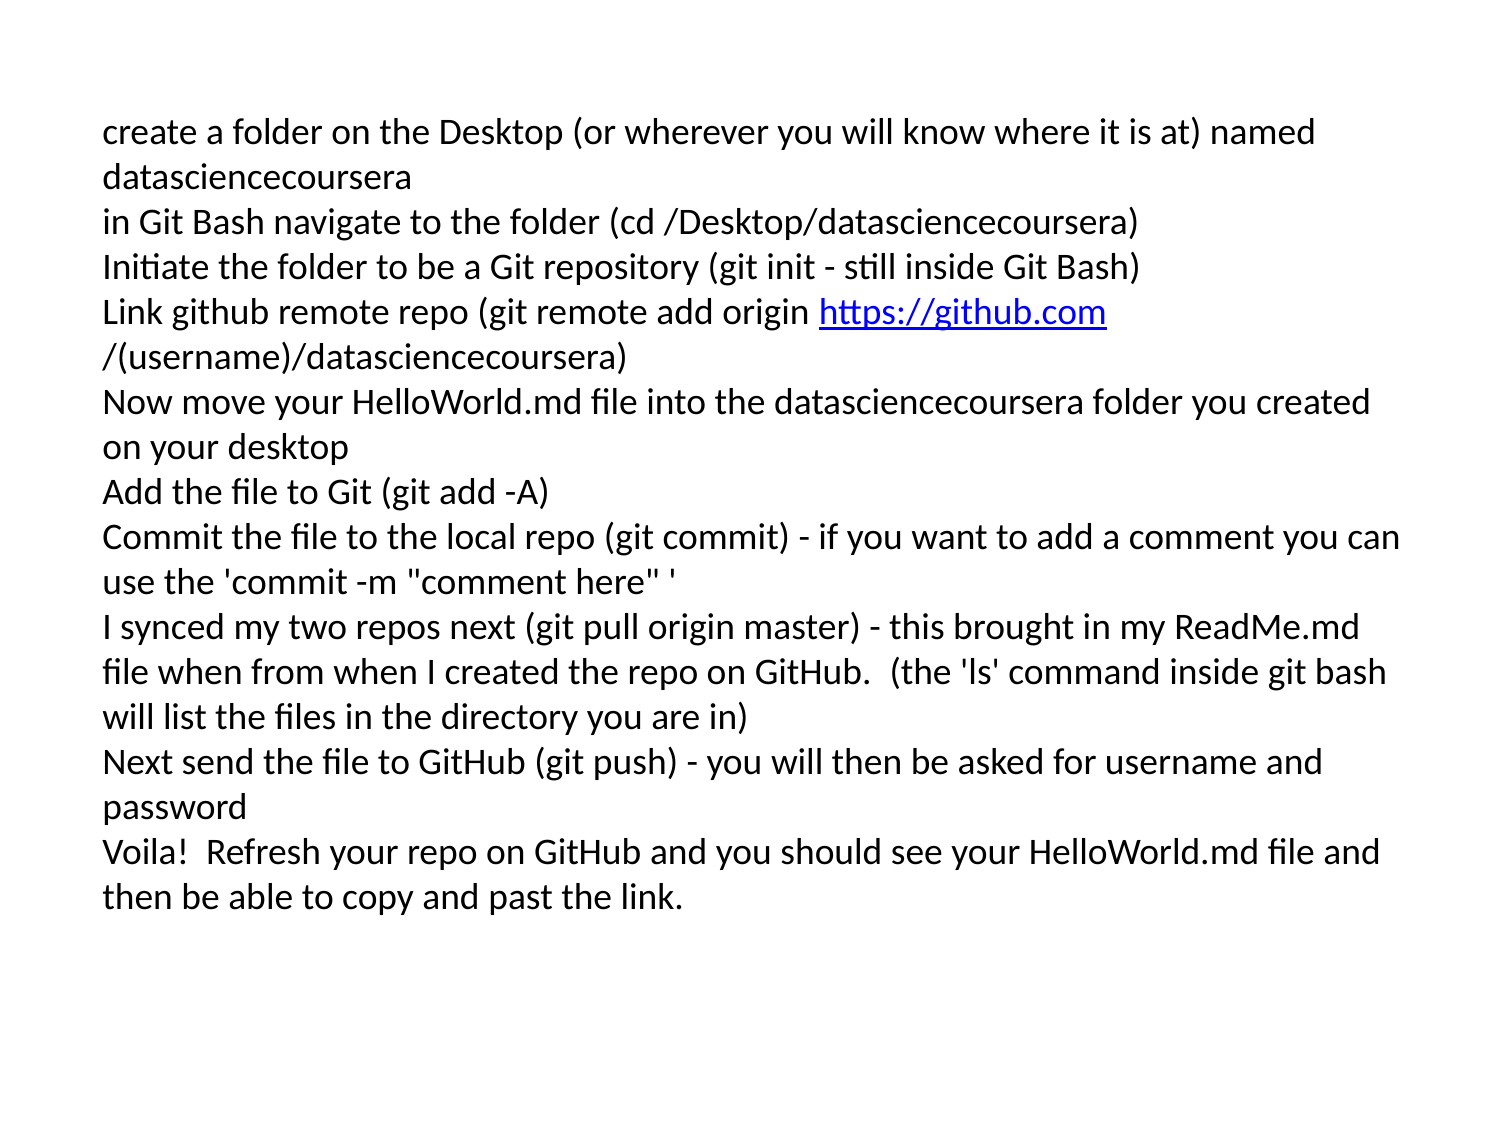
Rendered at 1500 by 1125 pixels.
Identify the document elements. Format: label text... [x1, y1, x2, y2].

text_box create a folder on the Desktop (or wherever you will know where it is at) named datasciencecoursera in Git Bash navigate to the folder (cd /Desktop/datasciencecoursera) Initiate the folder to be a Git repository (git init - still inside Git Bash) Link github remote repo (git remote add origin https://github.com/(username)/datasciencecoursera) Now move your HelloWorld.md file into the datasciencecoursera folder you created on your desktop Add the file to Git (git add -A) Commit the file to the local repo (git commit) - if you want to add a comment you can use the 'commit -m "comment here" ' I synced my two repos next (git pull origin master) - this brought in my ReadMe.md file when from when I created the repo on GitHub. (the 'ls' command inside git bash will list the files in the directory you are in) Next send the file to GitHub (git push) - you will then be asked for username and password Voila! Refresh your repo on GitHub and you should see your HelloWorld.md file and then be able to copy and past the link. [87, 99, 1425, 970]
